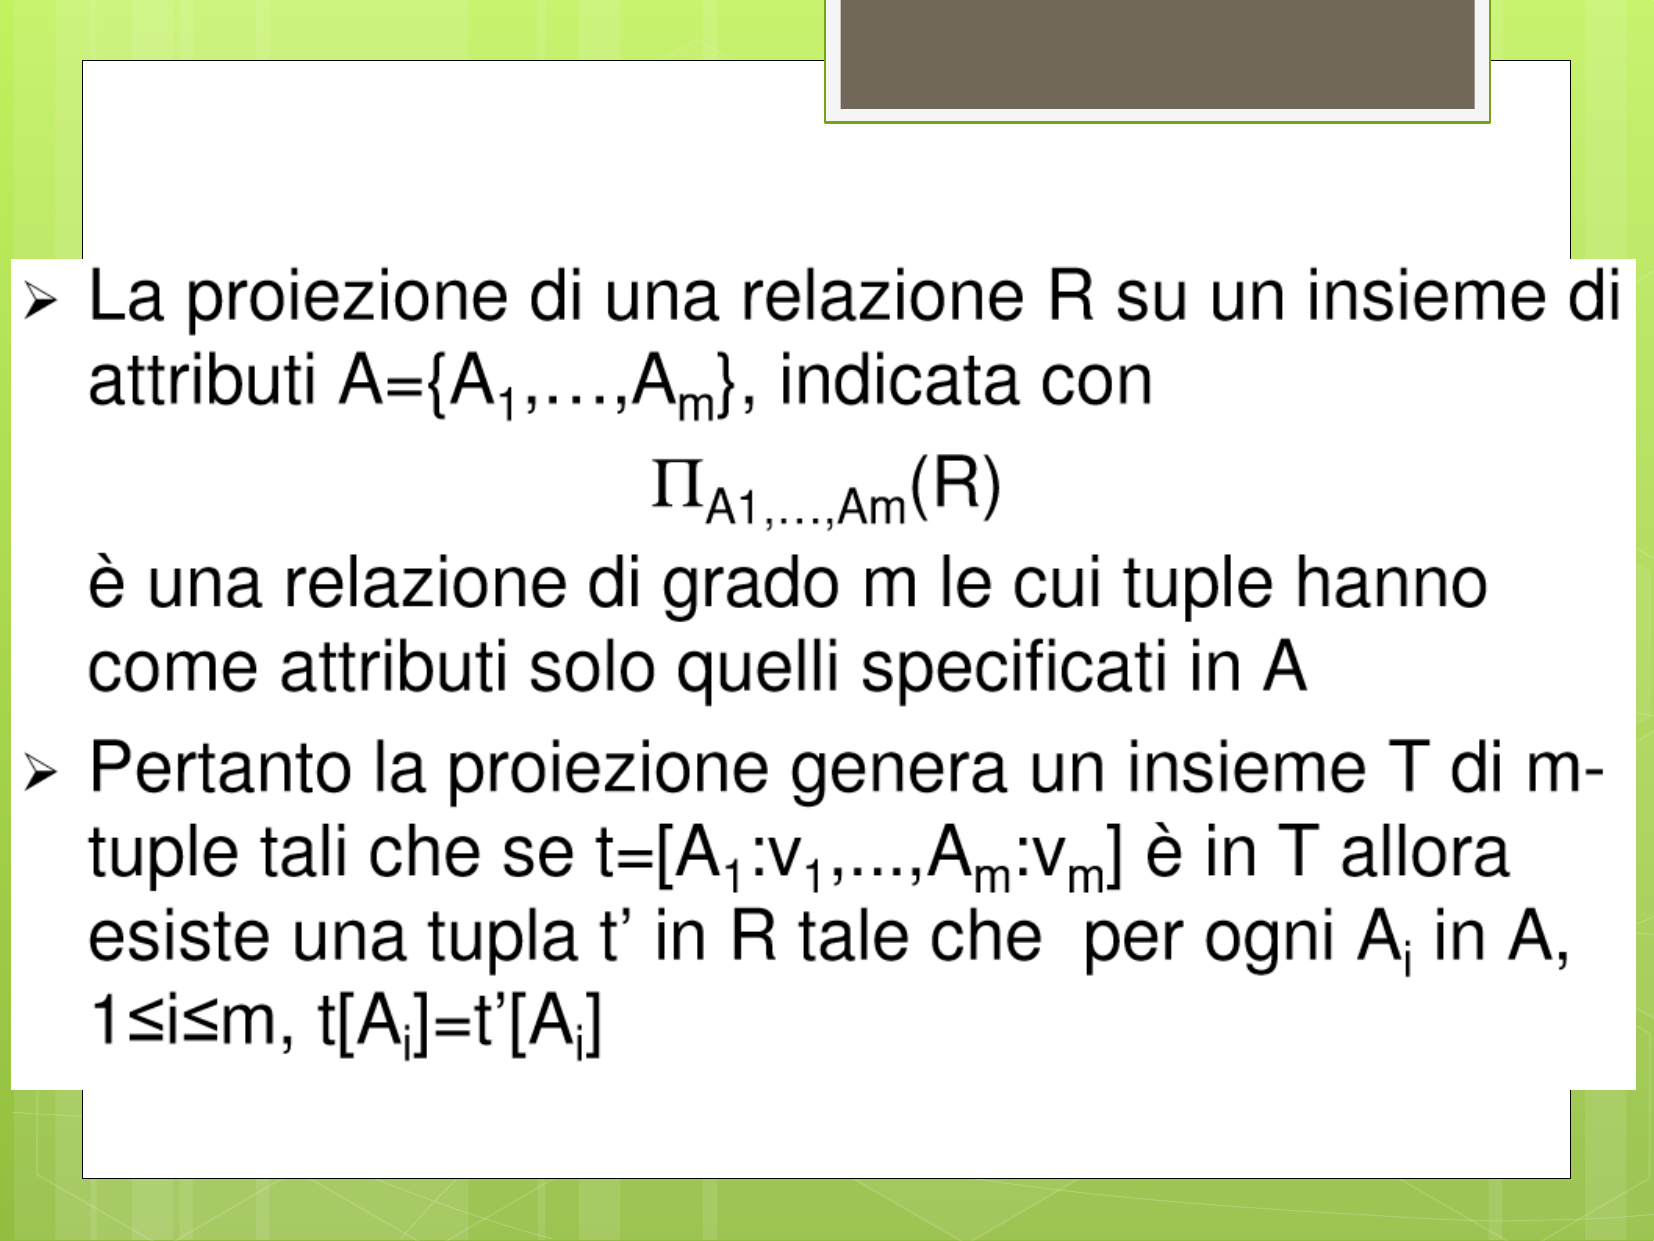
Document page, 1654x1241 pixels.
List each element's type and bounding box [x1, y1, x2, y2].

picture [11, 259, 1636, 1090]
